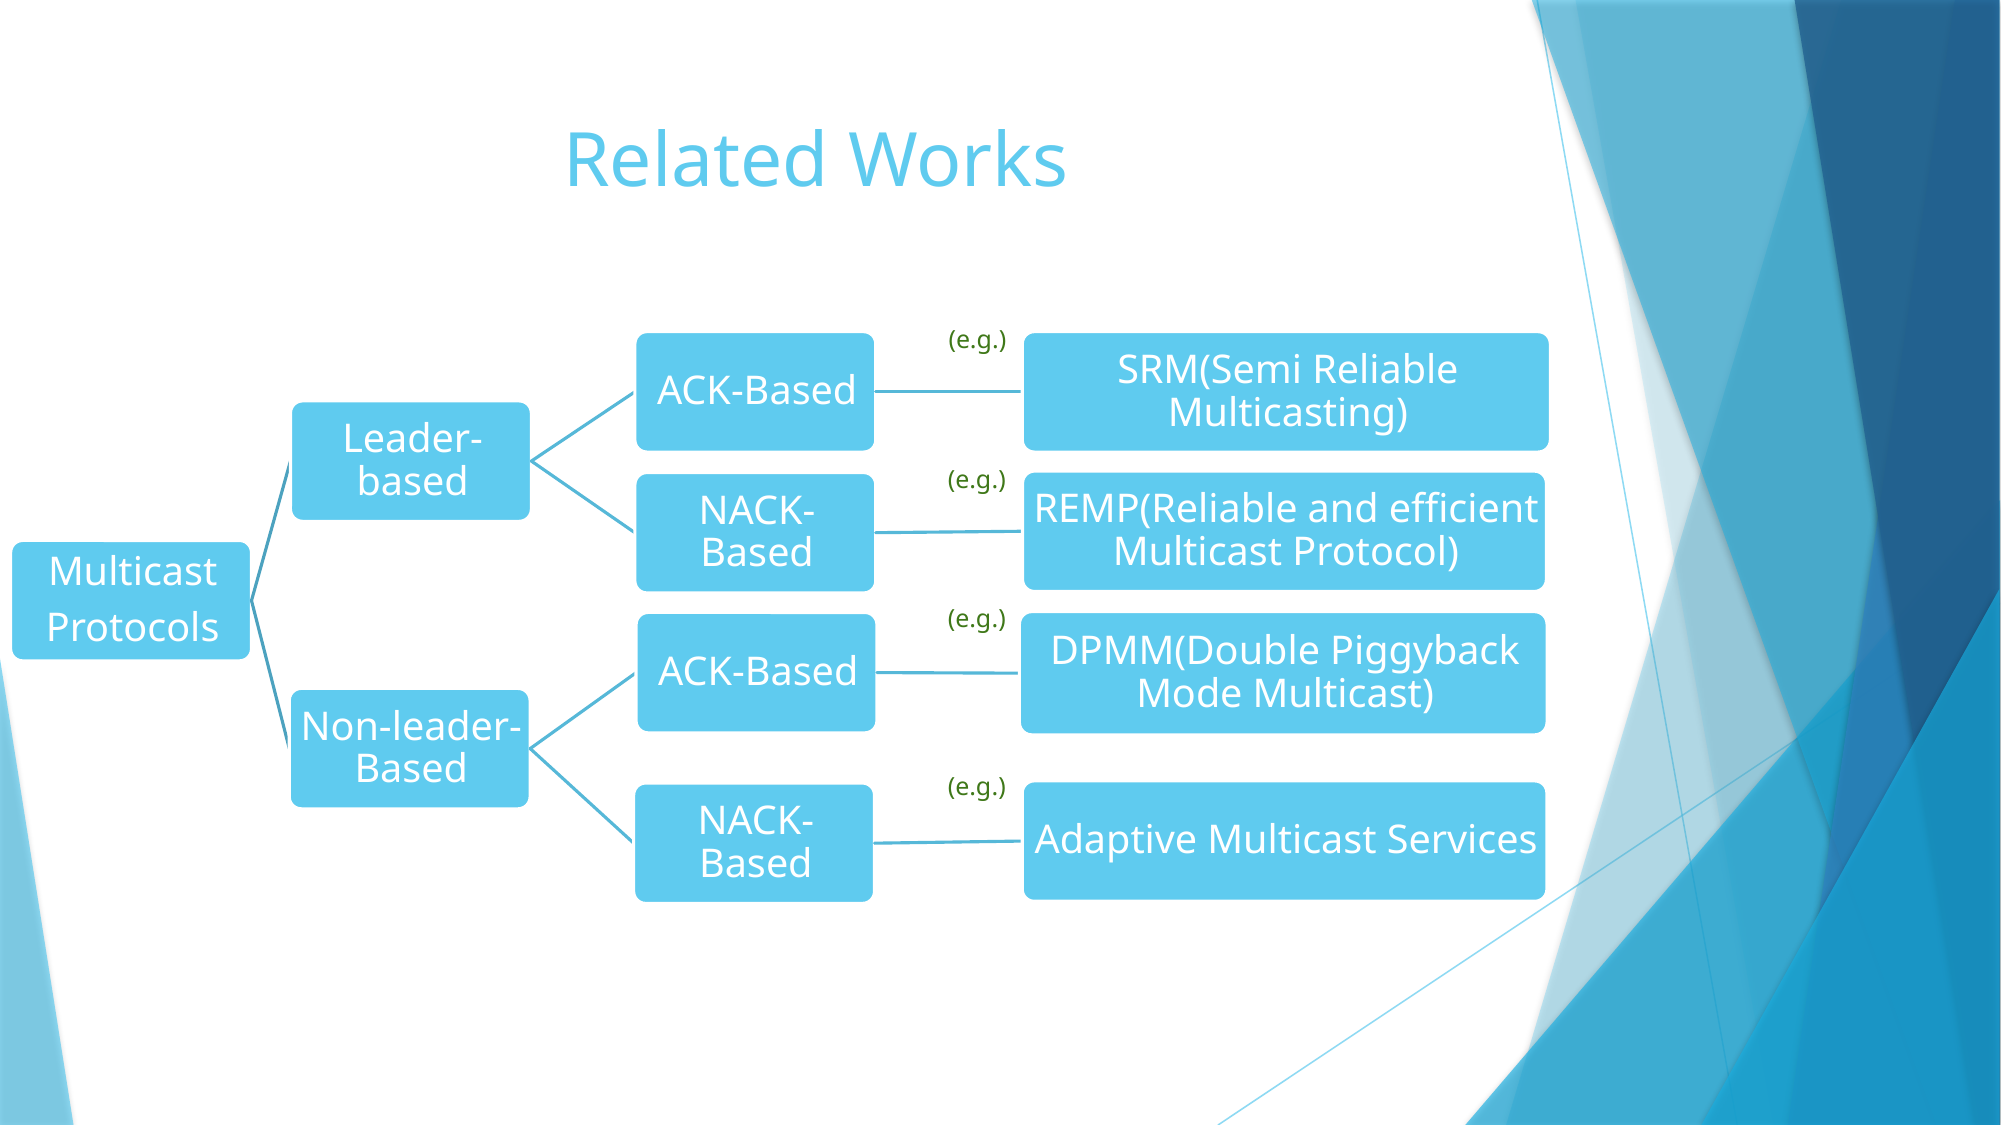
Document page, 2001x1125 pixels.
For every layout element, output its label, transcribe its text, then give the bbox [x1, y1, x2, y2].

title Related Works [111, 104, 1522, 177]
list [9, 178, 1552, 1024]
